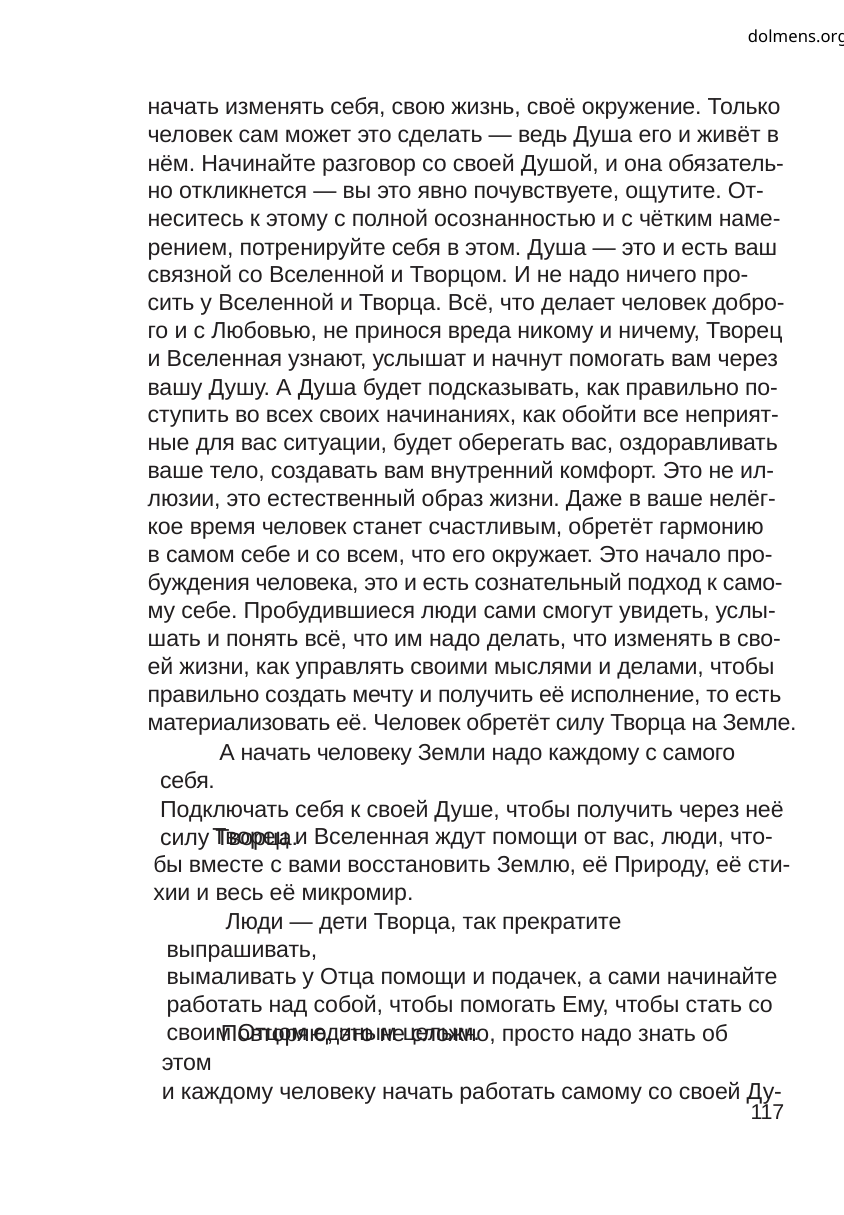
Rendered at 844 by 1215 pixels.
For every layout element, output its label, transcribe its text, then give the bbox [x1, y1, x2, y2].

text_box 117 [750, 1097, 785, 1151]
text_box Люди — дети Творца, так прекратите выпрашивать, вымаливать у Отца помощи и подачек, а сами начинайте работать над собой, чтобы помогать Ему, чтобы стать со своим Отцом единым целым. [166, 906, 777, 1016]
text_box начать изменять себя, свою жизнь, своё окружение. Только человек сам может это сделать — ведь Душа его и живёт в нём. Начинайте разговор со своей Душой, и она обязатель- но откликнется — вы это явно почувствуете, ощутите. От- неситесь к этому с полной осознанностью и с чётким наме- рением, потренируйте себя в этом. Душа — это и есть ваш связной со Вселенной и Творцом. И не надо ничего про- сить у Вселенной и Творца. Всё, что делает человек добро- го и с Любовью, не принося вреда никому и ничему, Творец и Вселенная узнают, услышат и начнут помогать вам через вашу Душу. А Душа будет подсказывать, как правильно по- ступить во всех своих начинаниях, как обойти все неприят- ные для вас ситуации, будет оберегать вас, оздоравливать ваше тело, создавать вам внутренний комфорт. Это не ил- люзии, это естественный образ жизни. Даже в ваше нелёг- кое время человек станет счастливым, обретёт гармонию в самом себе и со всем, что его окружает. Это начало про- буждения человека, это и есть сознательный подход к само- му себе. Пробудившиеся люди сами смогут увидеть, услы- шать и понять всё, что им надо делать, что изменять в сво- ей жизни, как управлять своими мыслями и делами, чтобы правильно создать мечту и получить её исполнение, то есть материализовать её. Человек обретёт силу Творца на Земле. [147, 91, 796, 764]
text_box Повторяю, это не сложно, просто надо знать об этом и каждому человеку начать работать самому со своей Ду- [161, 1016, 782, 1105]
text_box dolmens.org [747, 27, 844, 66]
text_box А начать человеку Земли надо каждому с самого себя. Подключать себя к своей Душе, чтобы получить через неё силу Творца. [160, 737, 784, 820]
text_box Творец и Вселенная ждут помощи от вас, люди, что- бы вместе с вами восстановить Землю, её Природу, её сти- хии и весь её микромир. [153, 820, 791, 934]
